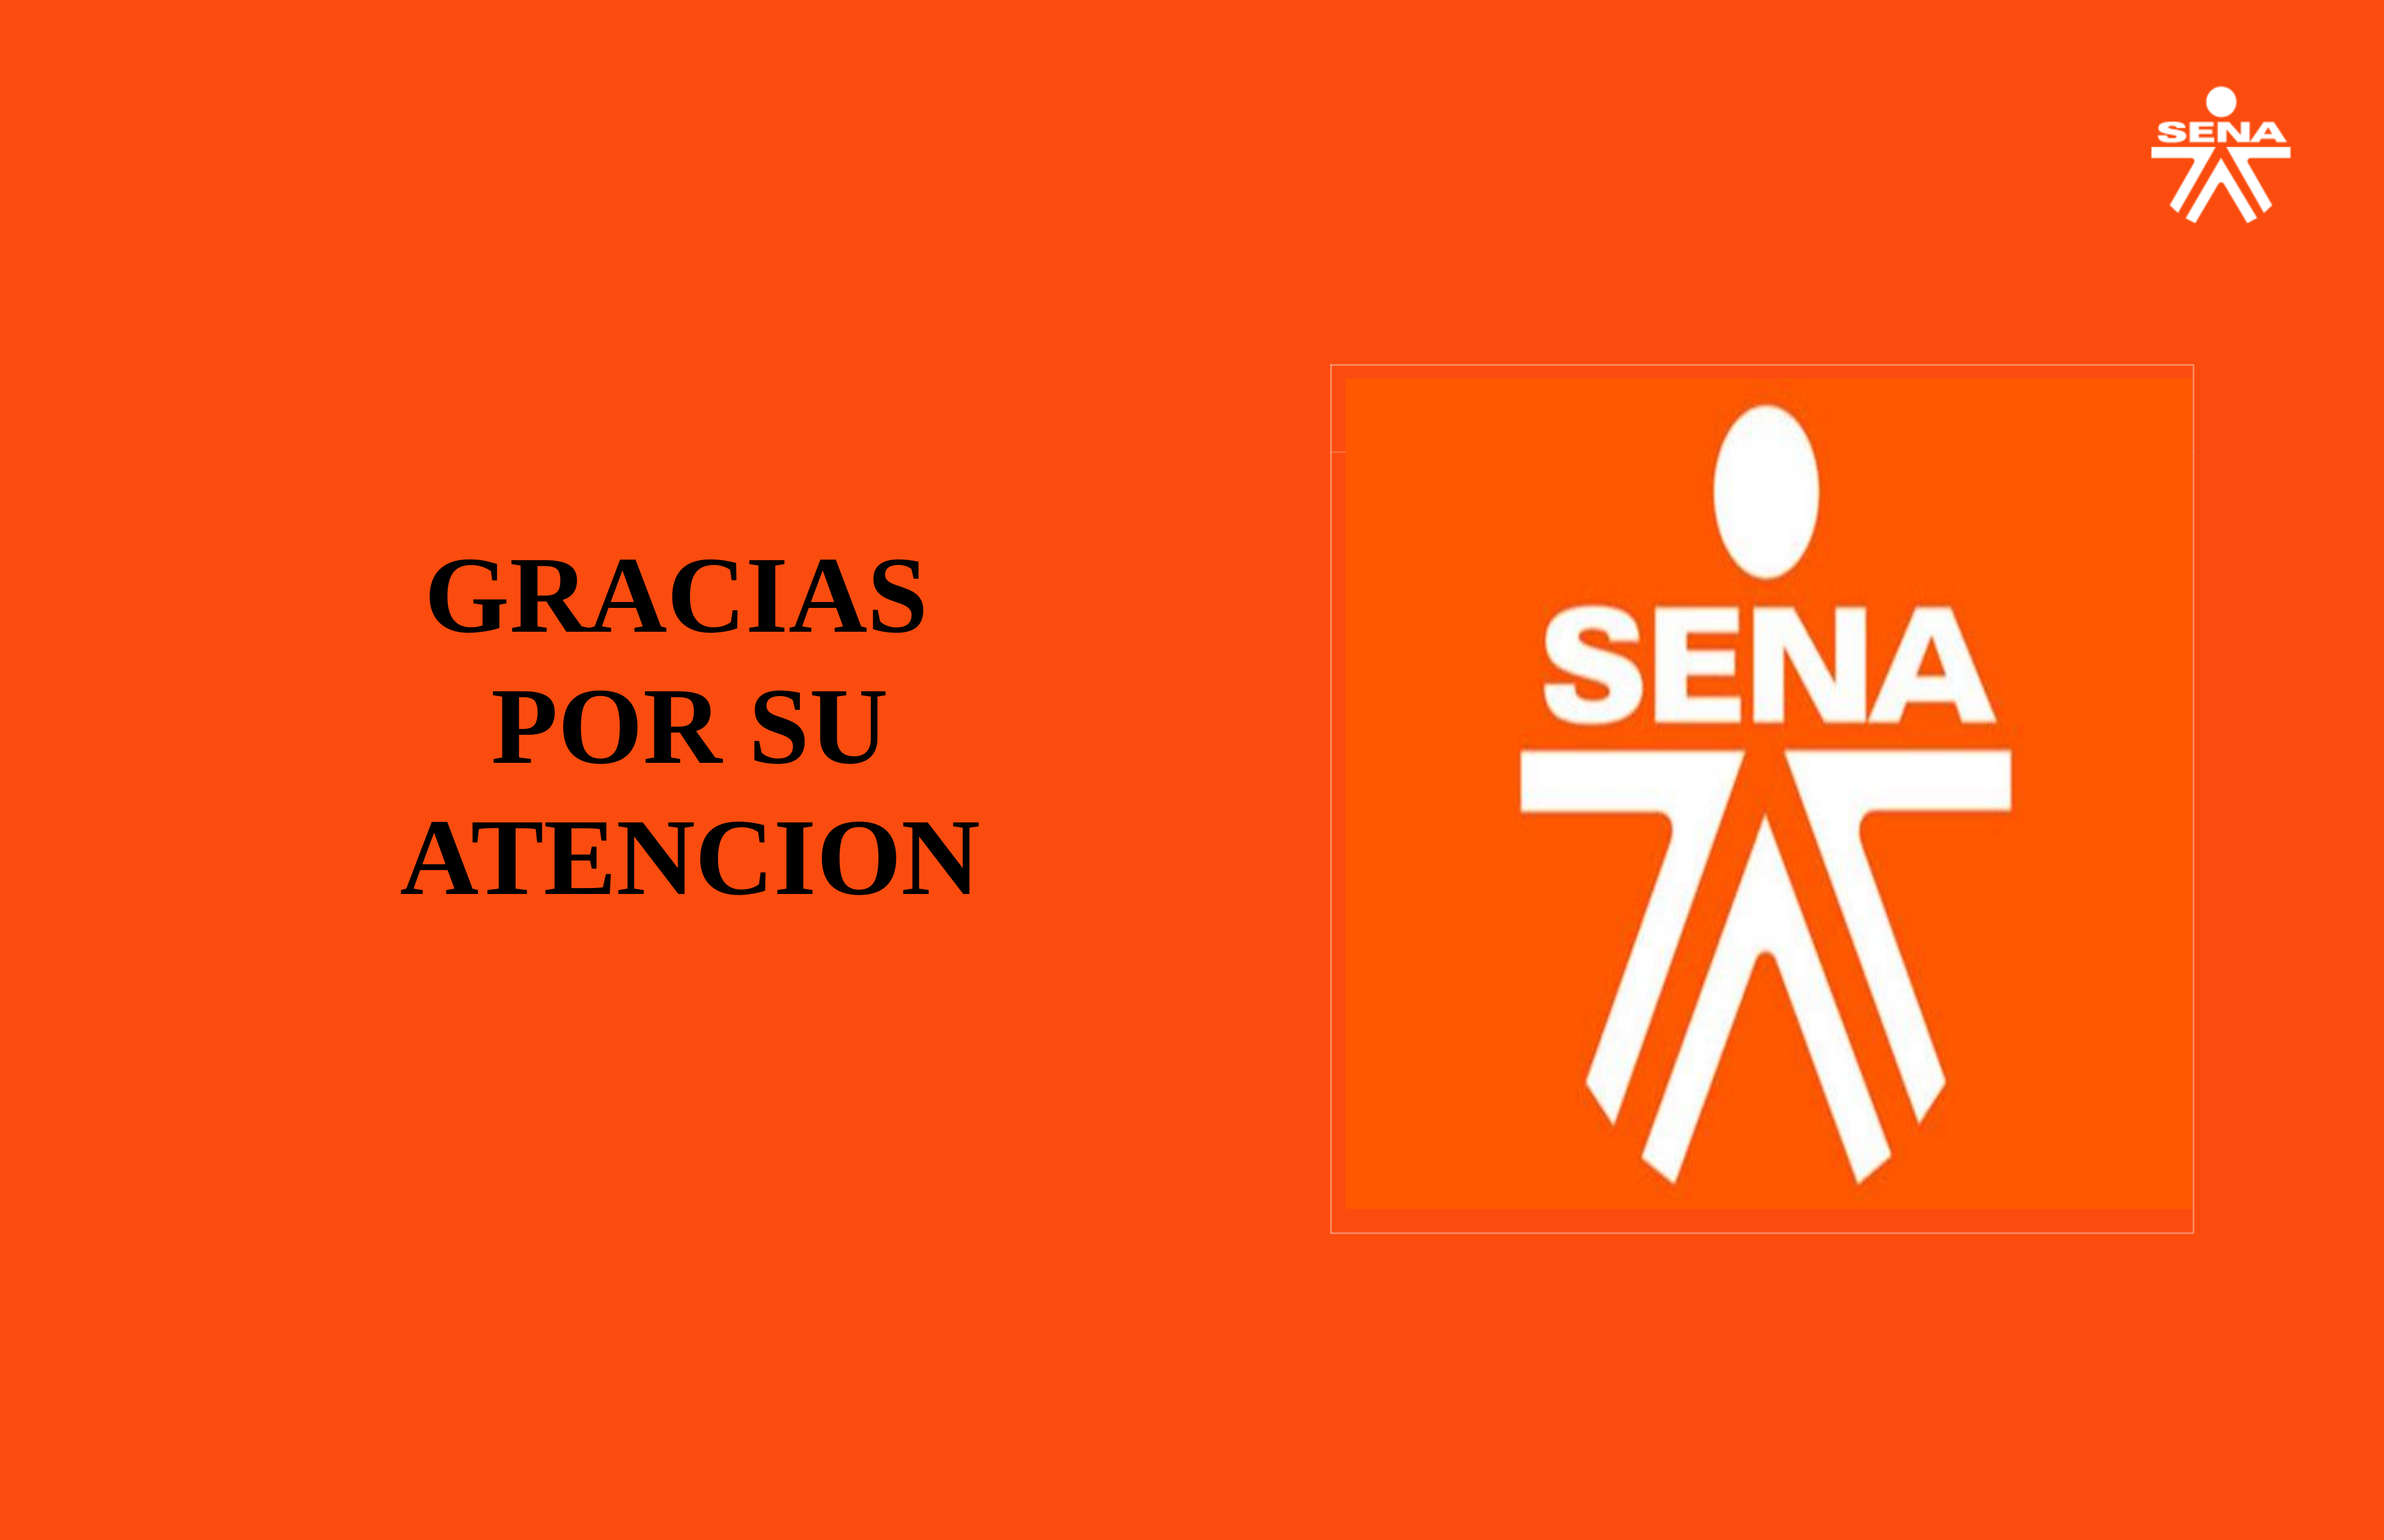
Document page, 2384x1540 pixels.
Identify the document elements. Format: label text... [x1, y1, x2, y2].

text_box GRACIAS POR SU ATENCION [188, 516, 1192, 923]
picture [0, 0, 2384, 1540]
